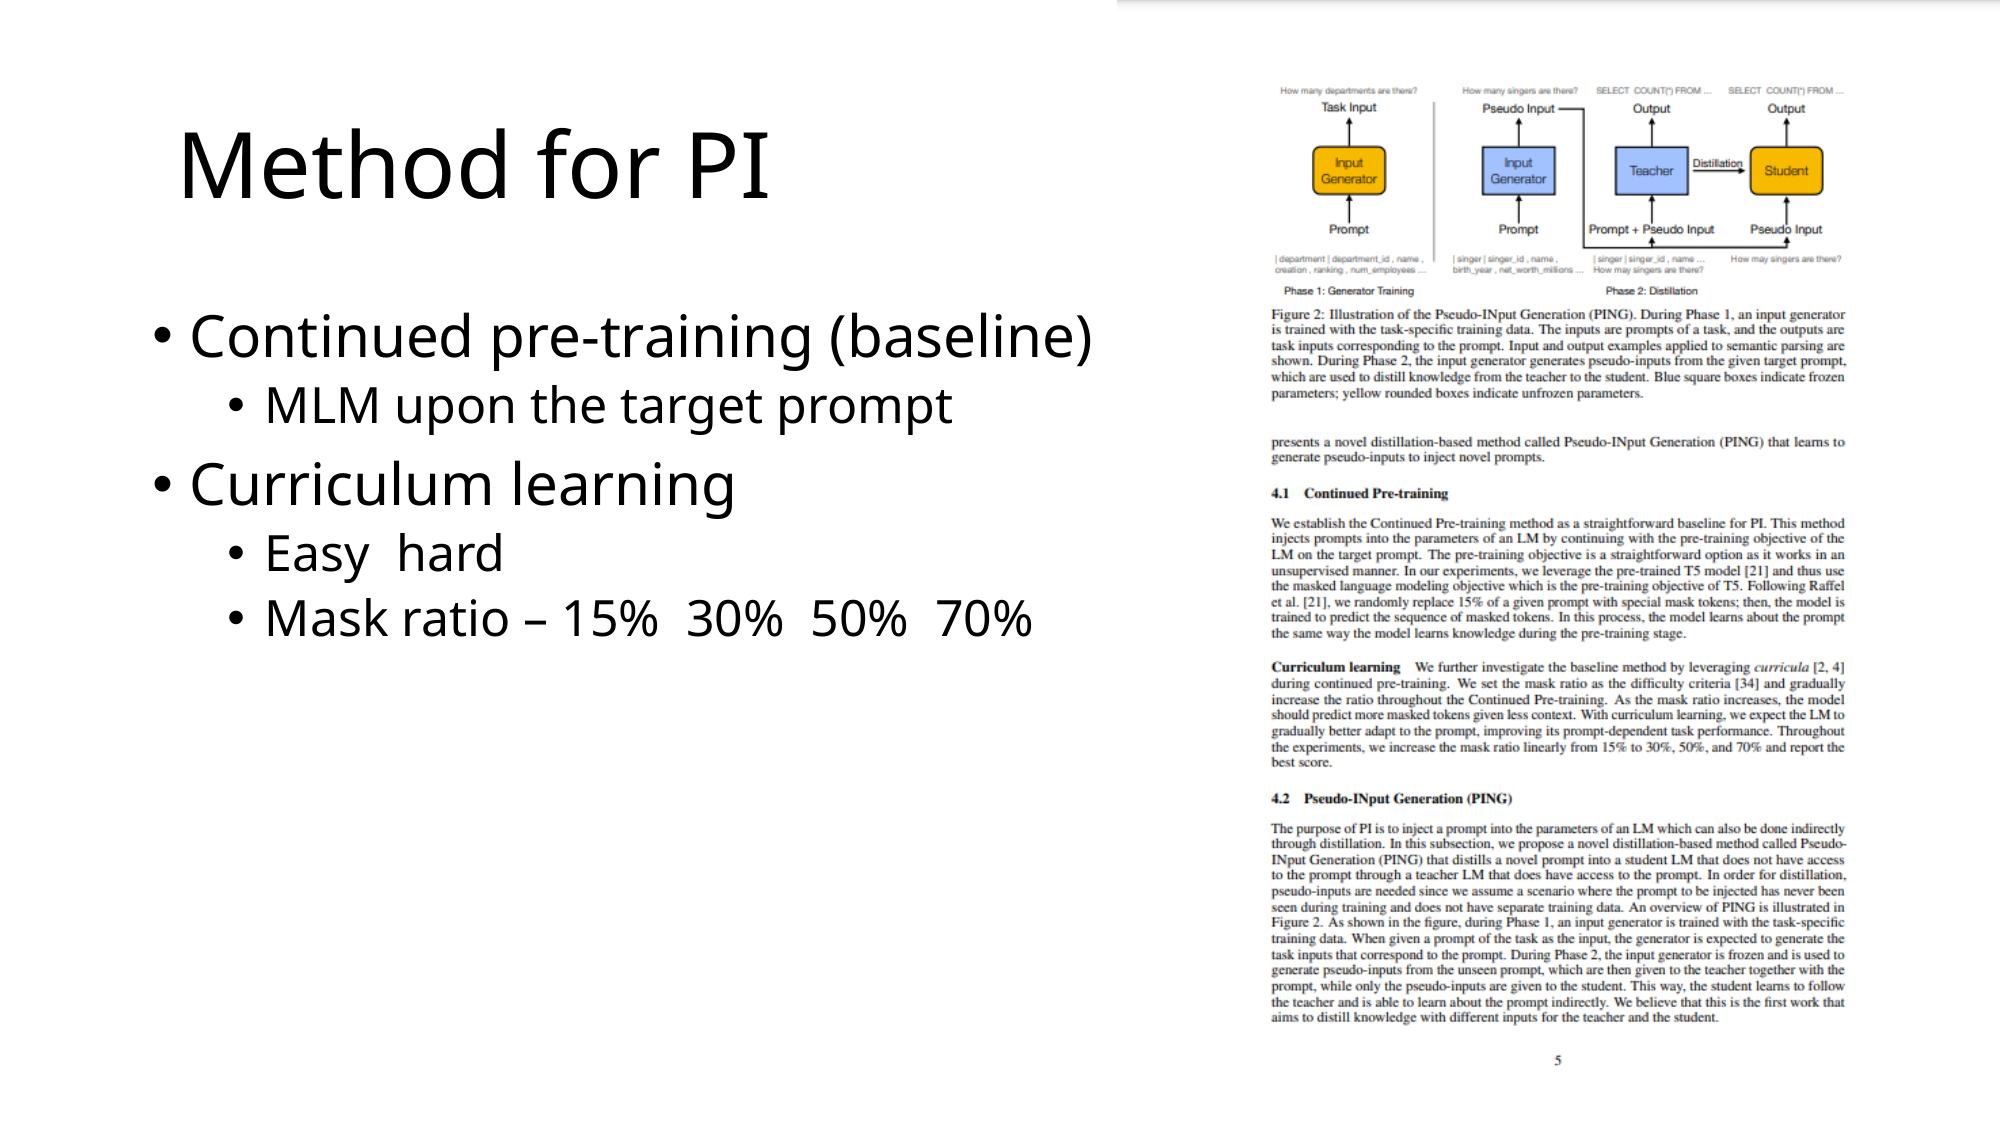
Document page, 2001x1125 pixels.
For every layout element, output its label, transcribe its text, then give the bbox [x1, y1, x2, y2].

picture [1117, 0, 2000, 1125]
title Method for PI [137, 59, 1117, 278]
